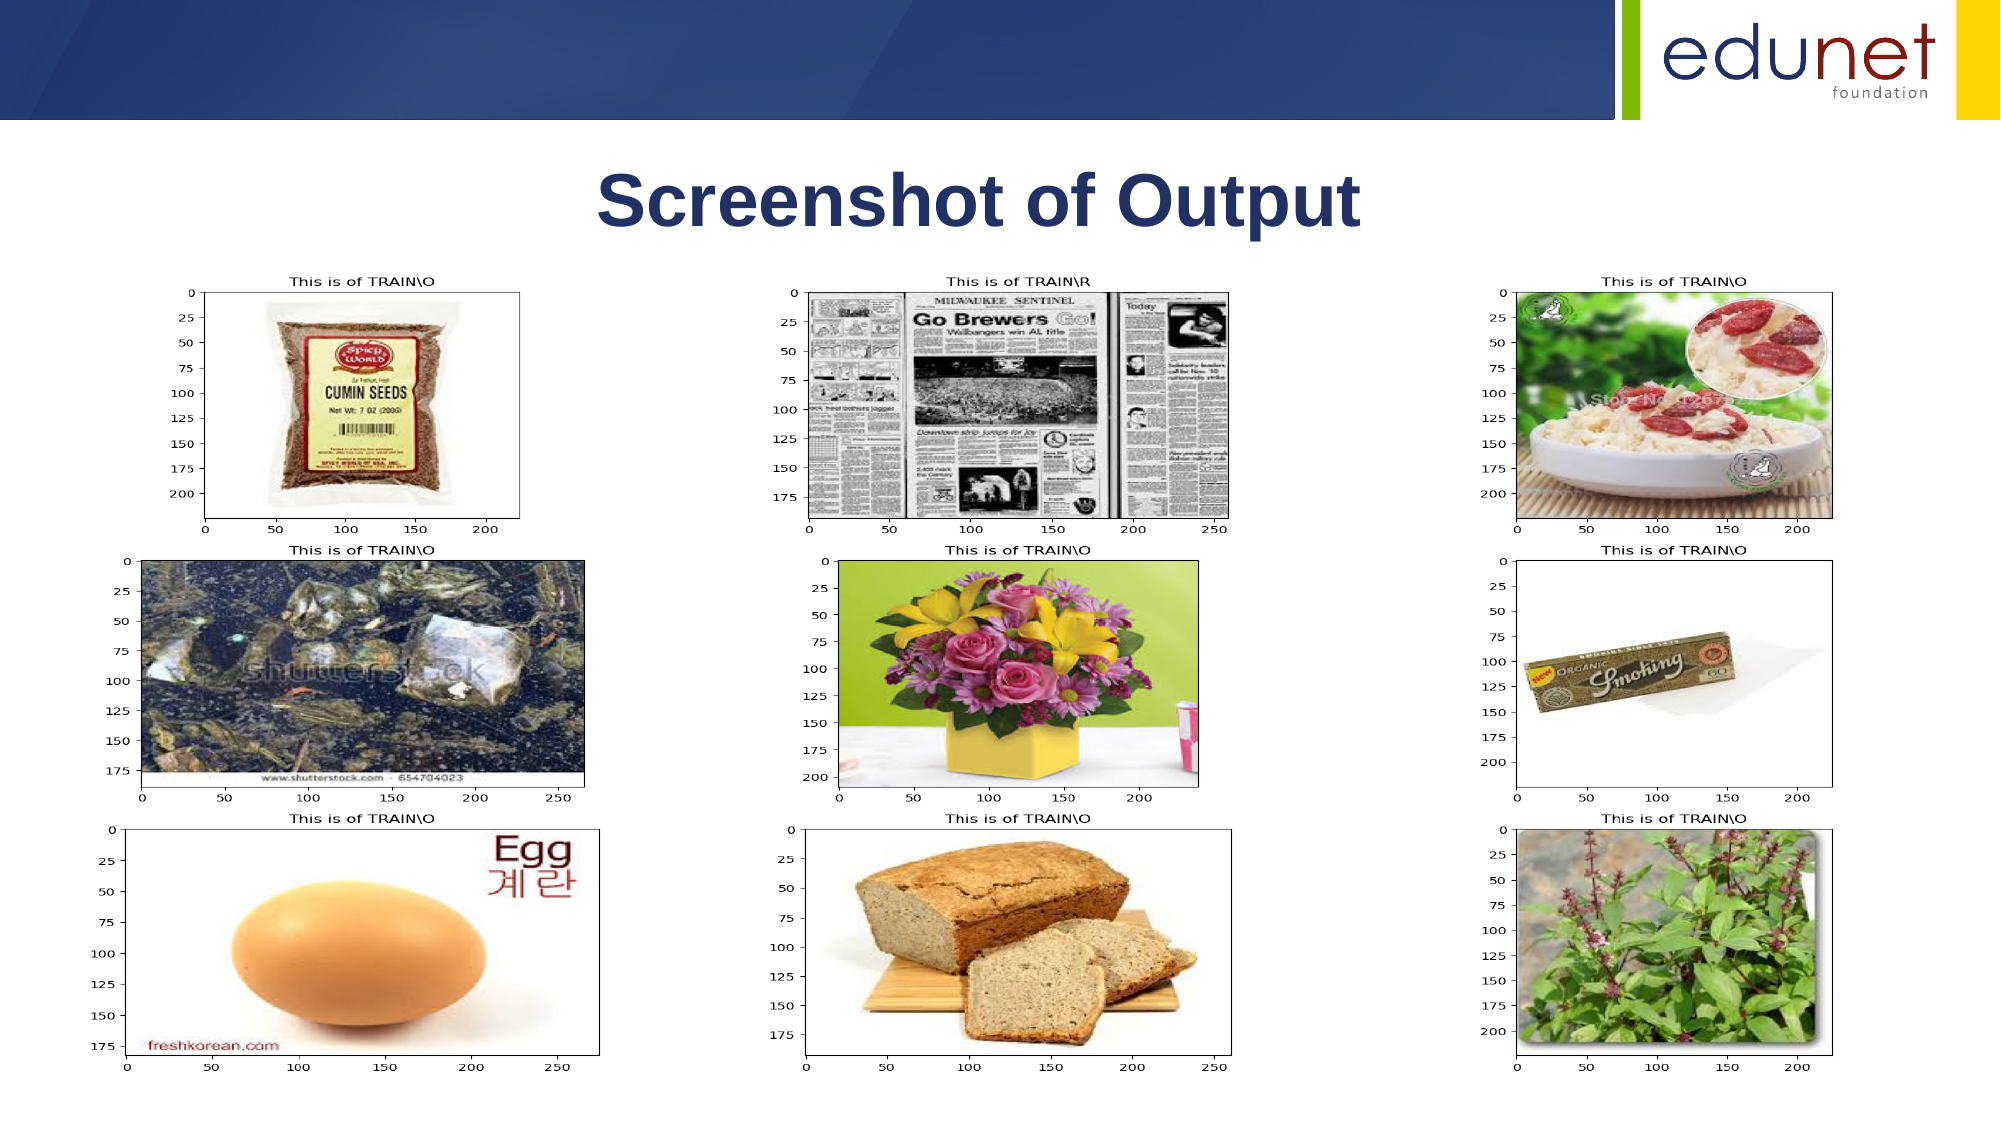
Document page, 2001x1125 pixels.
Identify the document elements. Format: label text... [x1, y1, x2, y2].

picture [1652, 12, 1948, 108]
text_box Screenshot of Output [0, 144, 2000, 249]
picture [79, 269, 1840, 1080]
